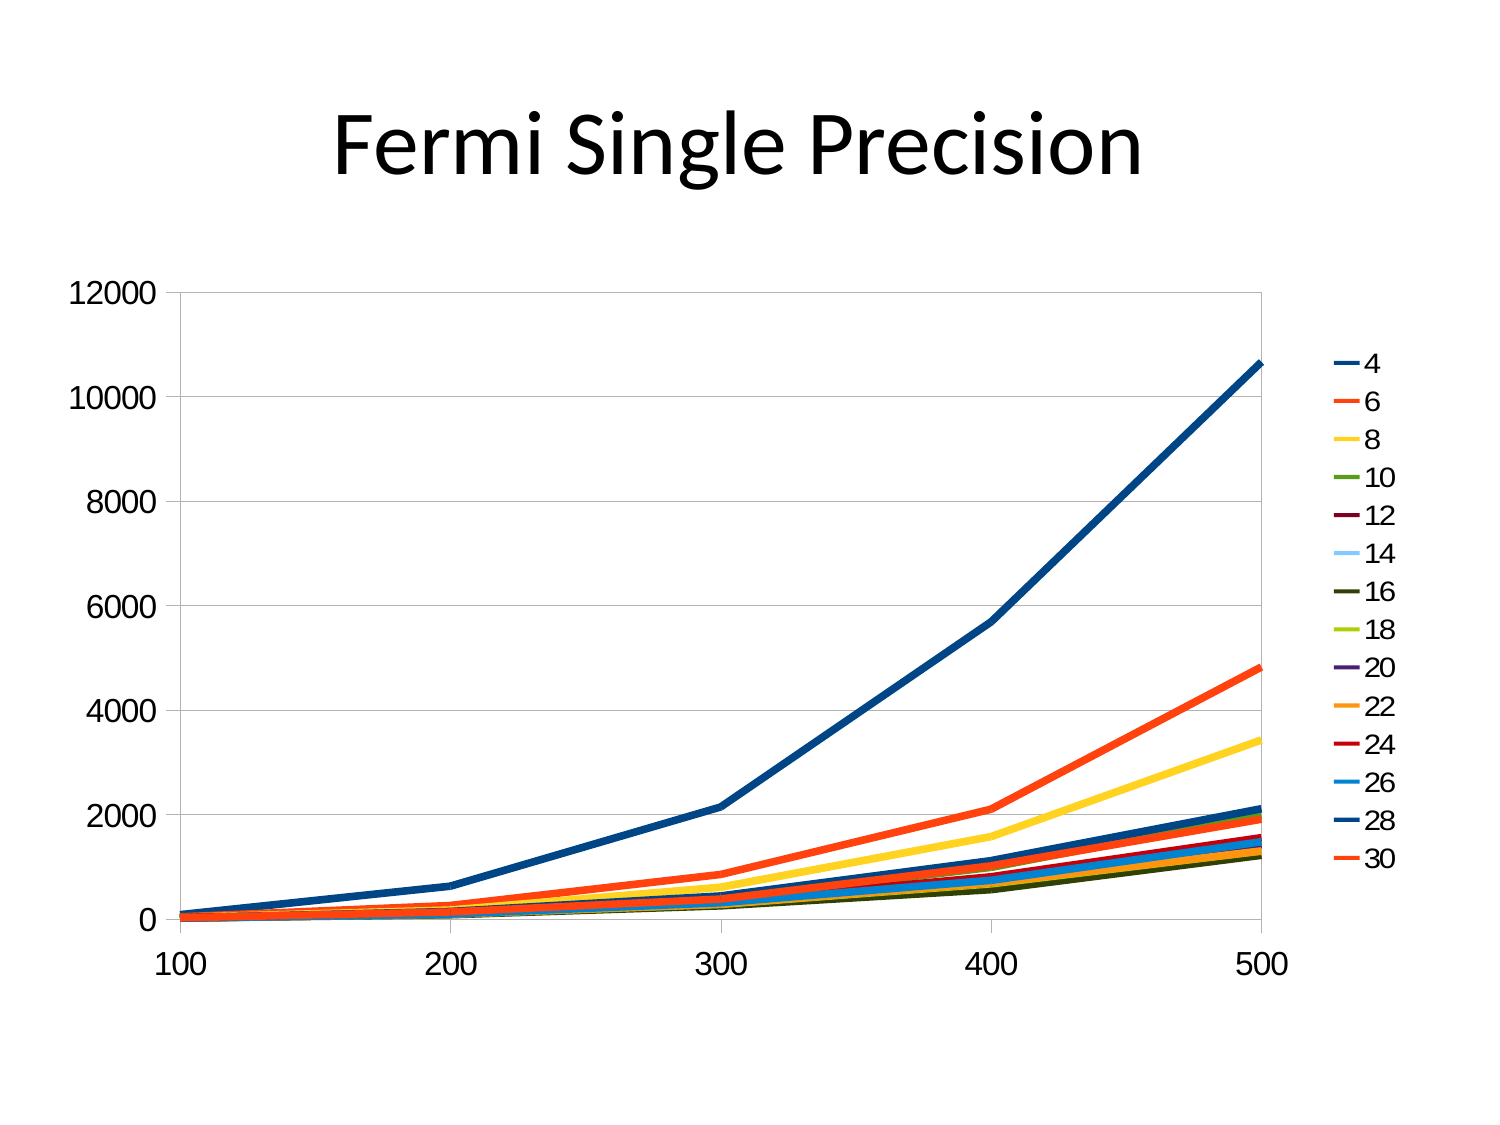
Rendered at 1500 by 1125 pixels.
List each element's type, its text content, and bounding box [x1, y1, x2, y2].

picture [67, 271, 1293, 987]
title Fermi Single Precision [74, 44, 1425, 233]
picture [1326, 339, 1413, 885]
